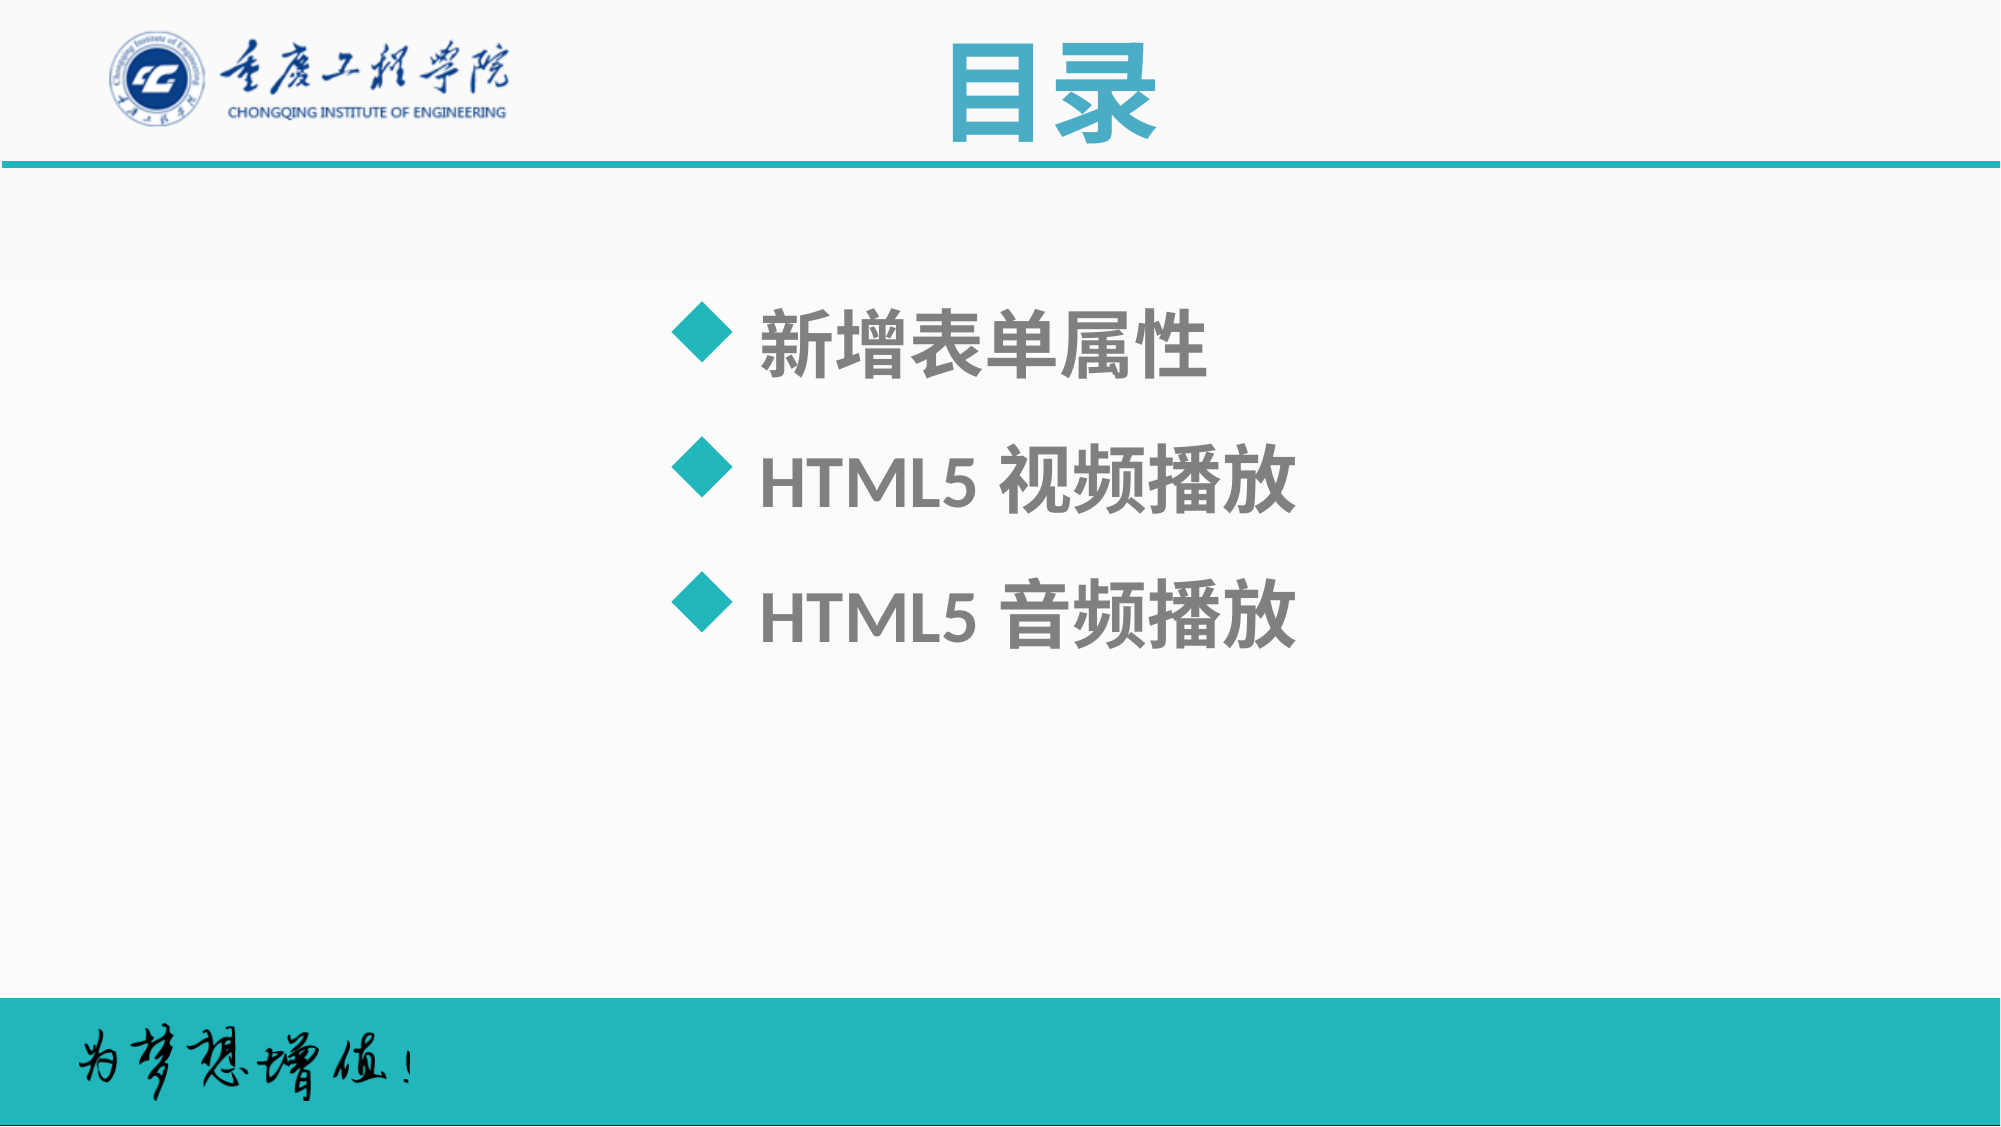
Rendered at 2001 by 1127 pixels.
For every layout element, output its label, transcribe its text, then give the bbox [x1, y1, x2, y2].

text_box 目录 [922, 13, 1178, 164]
picture [79, 1023, 410, 1101]
text_box 新增表单属性 HTML5视频播放 HTML5音频播放 [650, 244, 1473, 935]
picture [0, 0, 2001, 998]
